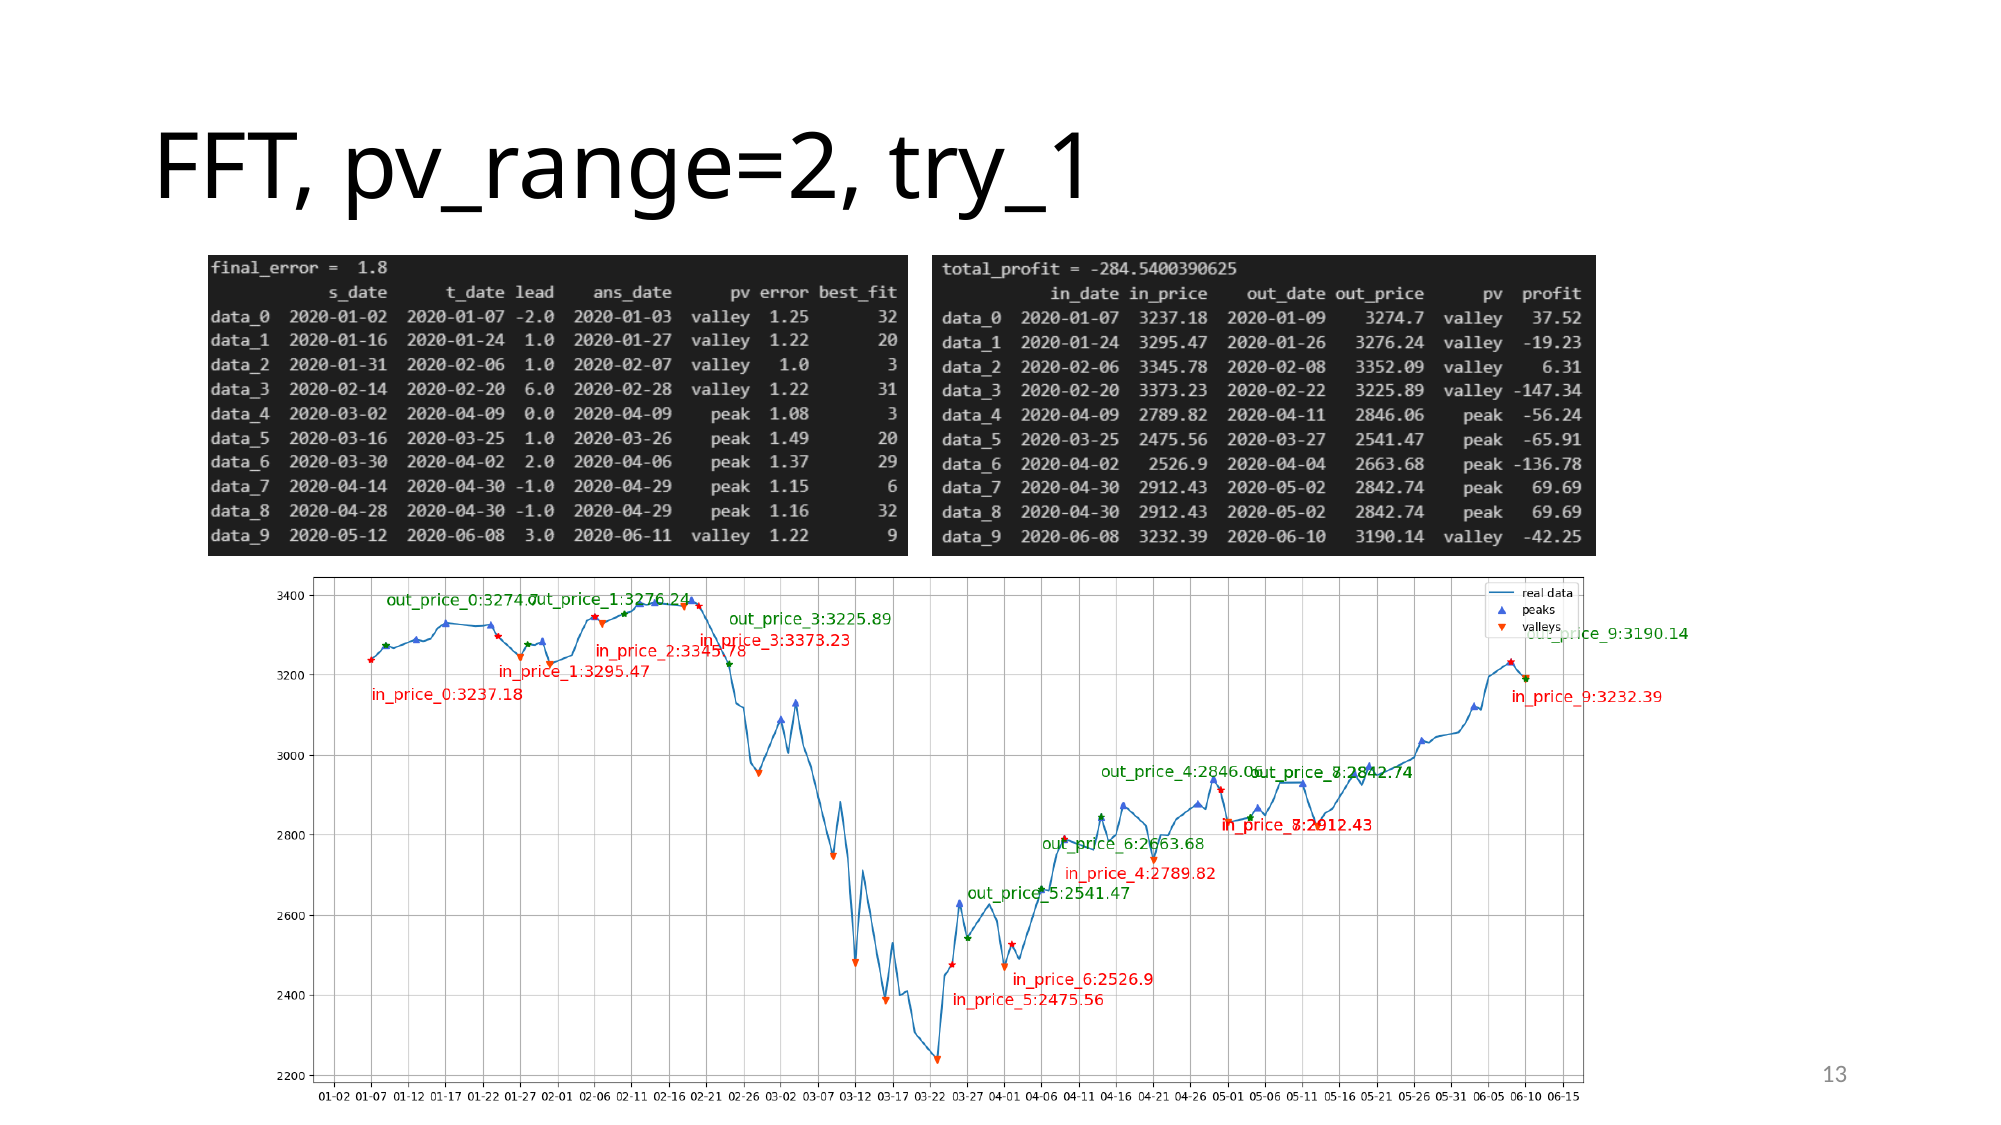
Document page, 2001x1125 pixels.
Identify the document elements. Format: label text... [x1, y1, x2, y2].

picture [208, 255, 908, 556]
picture [268, 569, 1697, 1110]
title FFT, pv_range=2, try_1 [137, 59, 1863, 278]
picture [932, 255, 1596, 556]
slide_number 13 [1697, 1042, 1863, 1103]
